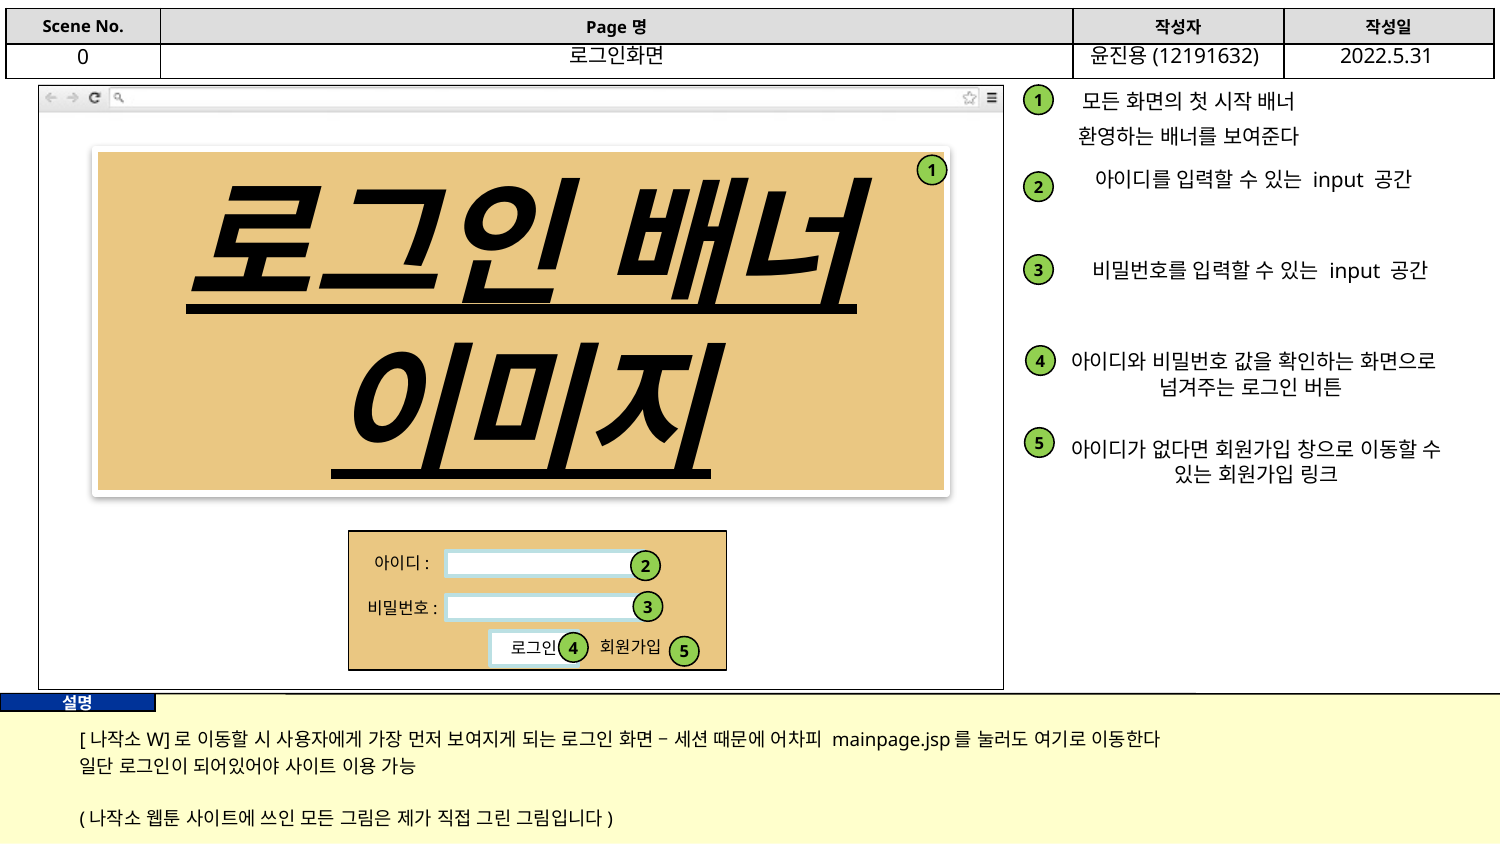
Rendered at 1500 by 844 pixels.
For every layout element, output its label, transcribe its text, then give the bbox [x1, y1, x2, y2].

list 윤진용(12191632) [1072, 40, 1278, 70]
picture [38, 84, 1004, 690]
text_box 3 [1023, 254, 1054, 285]
text_box 5 [1024, 427, 1055, 458]
text_box 1 [1023, 84, 1054, 115]
list 2022.5.31 [1287, 40, 1486, 70]
list 로그인화면 [162, 40, 1072, 70]
list [나작소W]로 이동할 시 사용자에게 가장 먼저 보여지게 되는 로그인 화면 – 세션 때문에 어차피 mainpage.jsp를 눌러도 여기로 이동한다 일단 로그인이 되어있어야 사이트 이용 가능 (나작소 웹툰 사이트에 쓰인 모든 그림은 제가 직접 그린 그림입니다) [64, 720, 1477, 836]
text_box 4 [1025, 345, 1051, 376]
text_box 아이디를 입력할 수 있는 input 공간 [1051, 159, 1456, 199]
text_box 2 [1023, 171, 1051, 202]
text_box 아이디가 없다면 회원가입 창으로 이동할 수 있는 회원가입 링크 [1054, 429, 1459, 495]
text_box 아이디와 비밀번호 값을 확인하는 화면으로 넘겨주는 로그인 버튼 [1051, 341, 1456, 407]
text_box 모든 화면의 첫 시작 배너 환영하는 배너를 보여준다 [986, 80, 1392, 156]
text_box 비밀번호를 입력할 수 있는 input 공간 [1058, 250, 1463, 290]
list 0 [3, 41, 163, 71]
